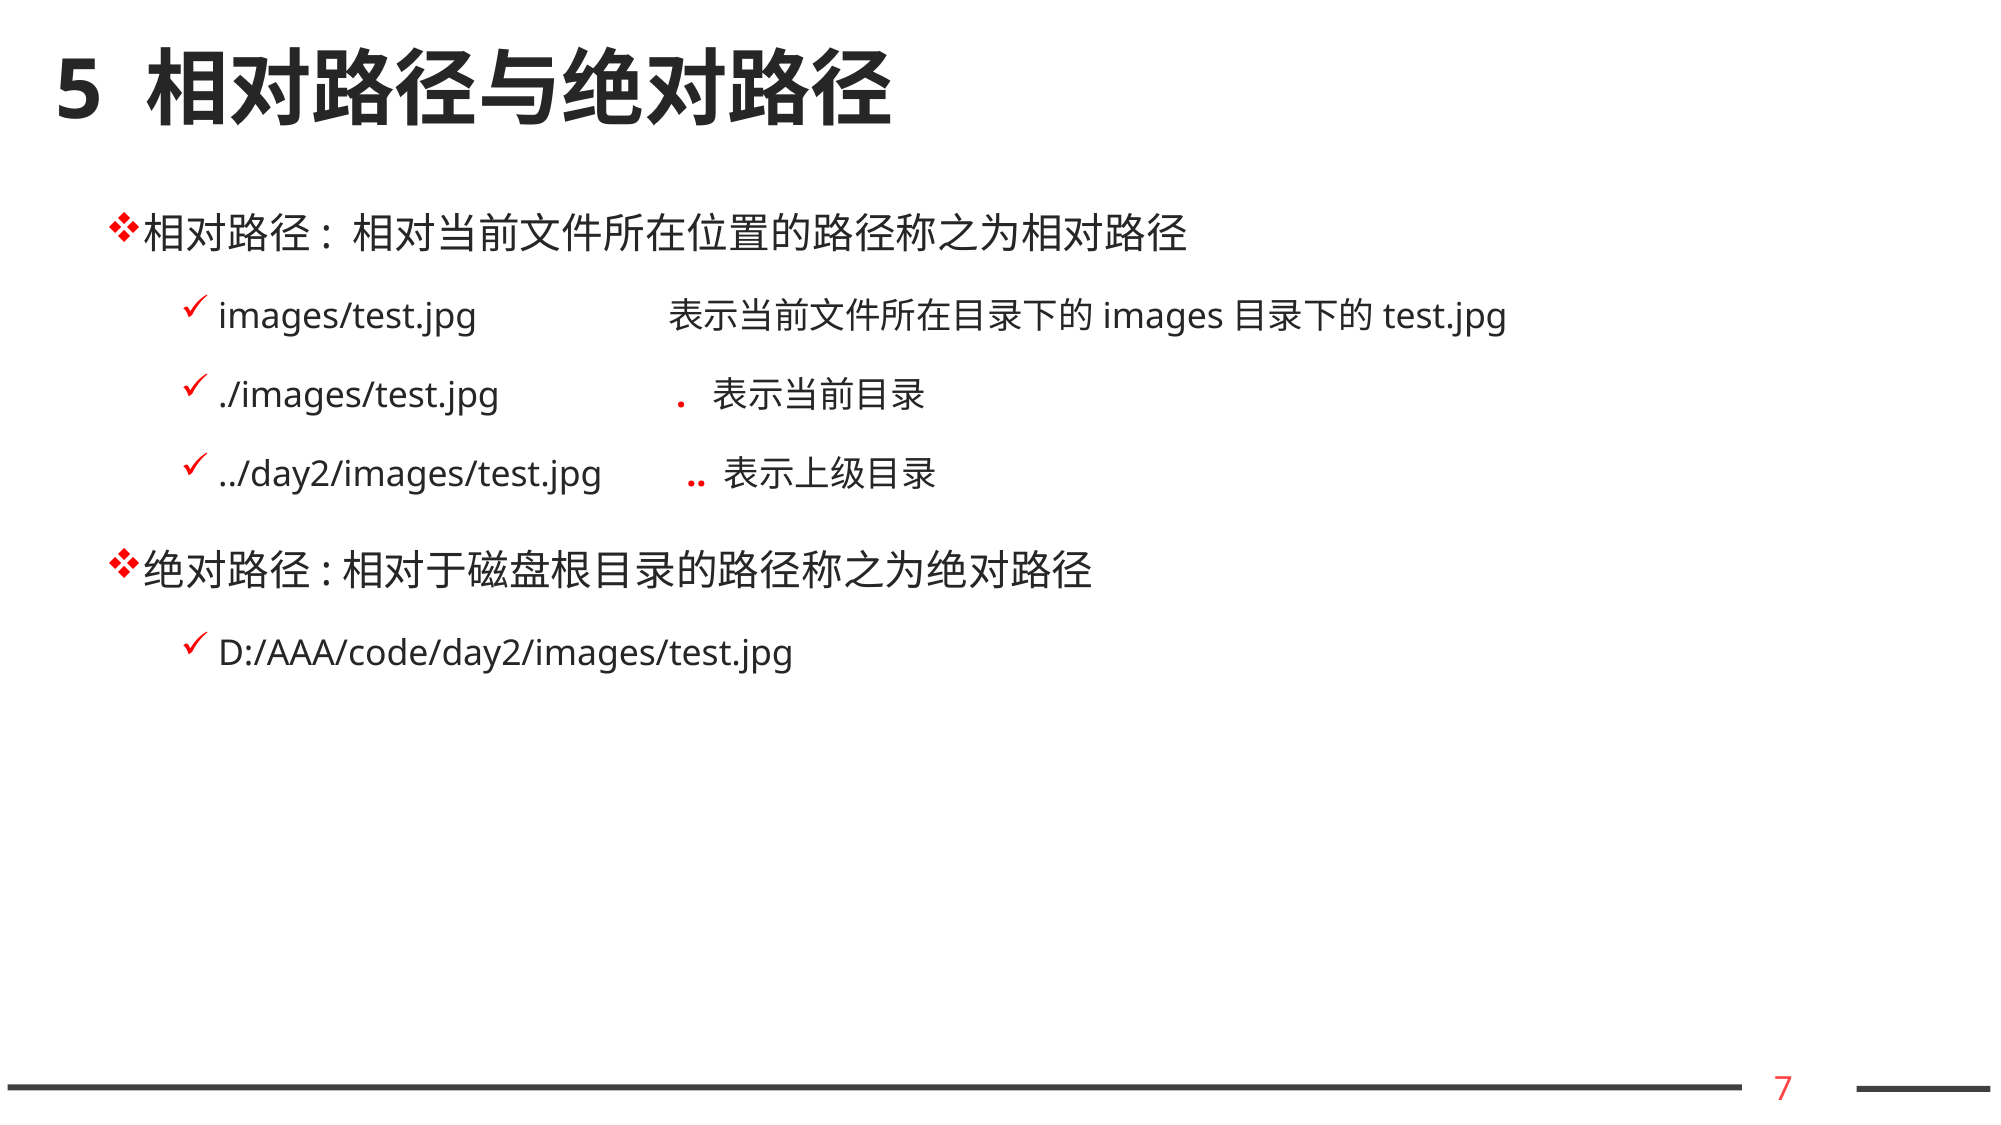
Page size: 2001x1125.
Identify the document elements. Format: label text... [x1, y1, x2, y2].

list 相对路径: 相对当前文件所在位置的路径称之为相对路径 images/test.jpg 表示当前文件所在目录下的images目录下的test.jpg ./images/test.jpg . 表示当前目录 ../day2/images/test.jpg .. 表示上级目录 绝对路径:相对于磁盘根目录的路径称之为绝对路径 D:/AAA/code/day2/images/test.jpg [90, 169, 1859, 1016]
title 5 相对路径与绝对路径 [40, 25, 1766, 158]
